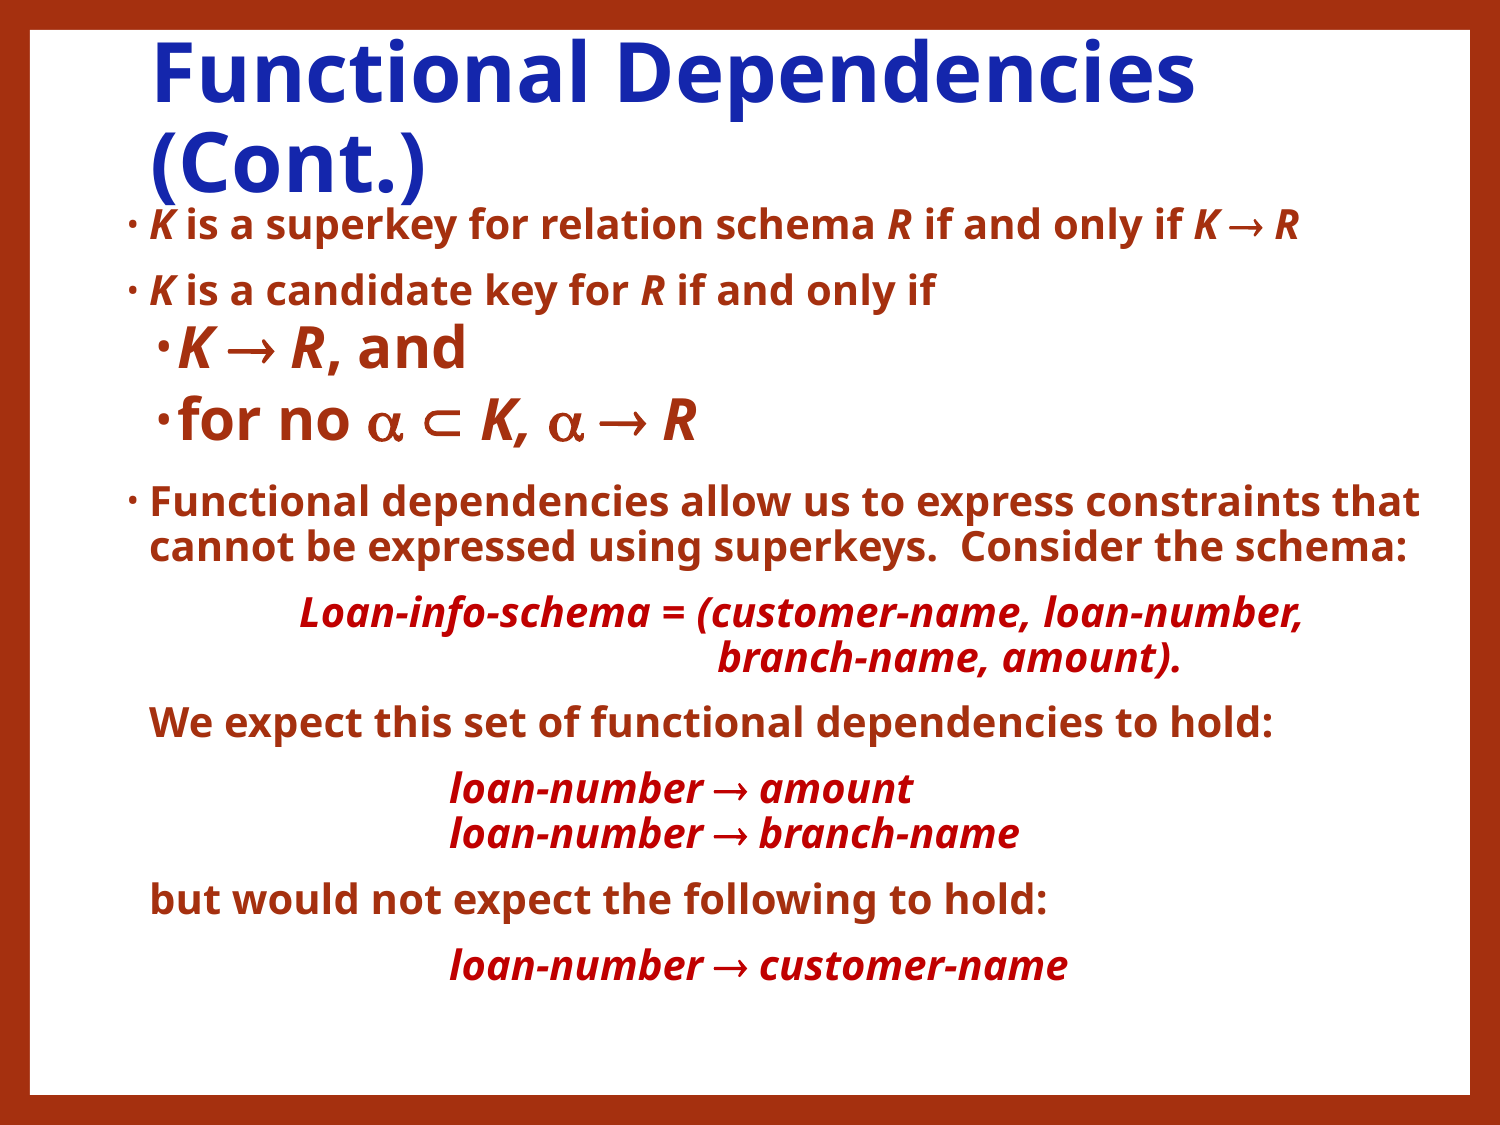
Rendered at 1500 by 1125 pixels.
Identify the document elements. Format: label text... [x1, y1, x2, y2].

title Functional Dependencies (Cont.) [135, 66, 1351, 175]
list K is a superkey for relation schema R if and only if K  R K is a candidate key for R if and only if K  R, and for no   K,   R Functional dependencies allow us to express constraints that cannot be expressed using superkeys. Consider the schema: Loan-info-schema = (customer-name, loan-number, branch-name, amount). We expect this set of functional dependencies to hold: loan-number  amount loan-number  branch-name but would not expect the following to hold: loan-number  customer-name [106, 196, 1495, 859]
